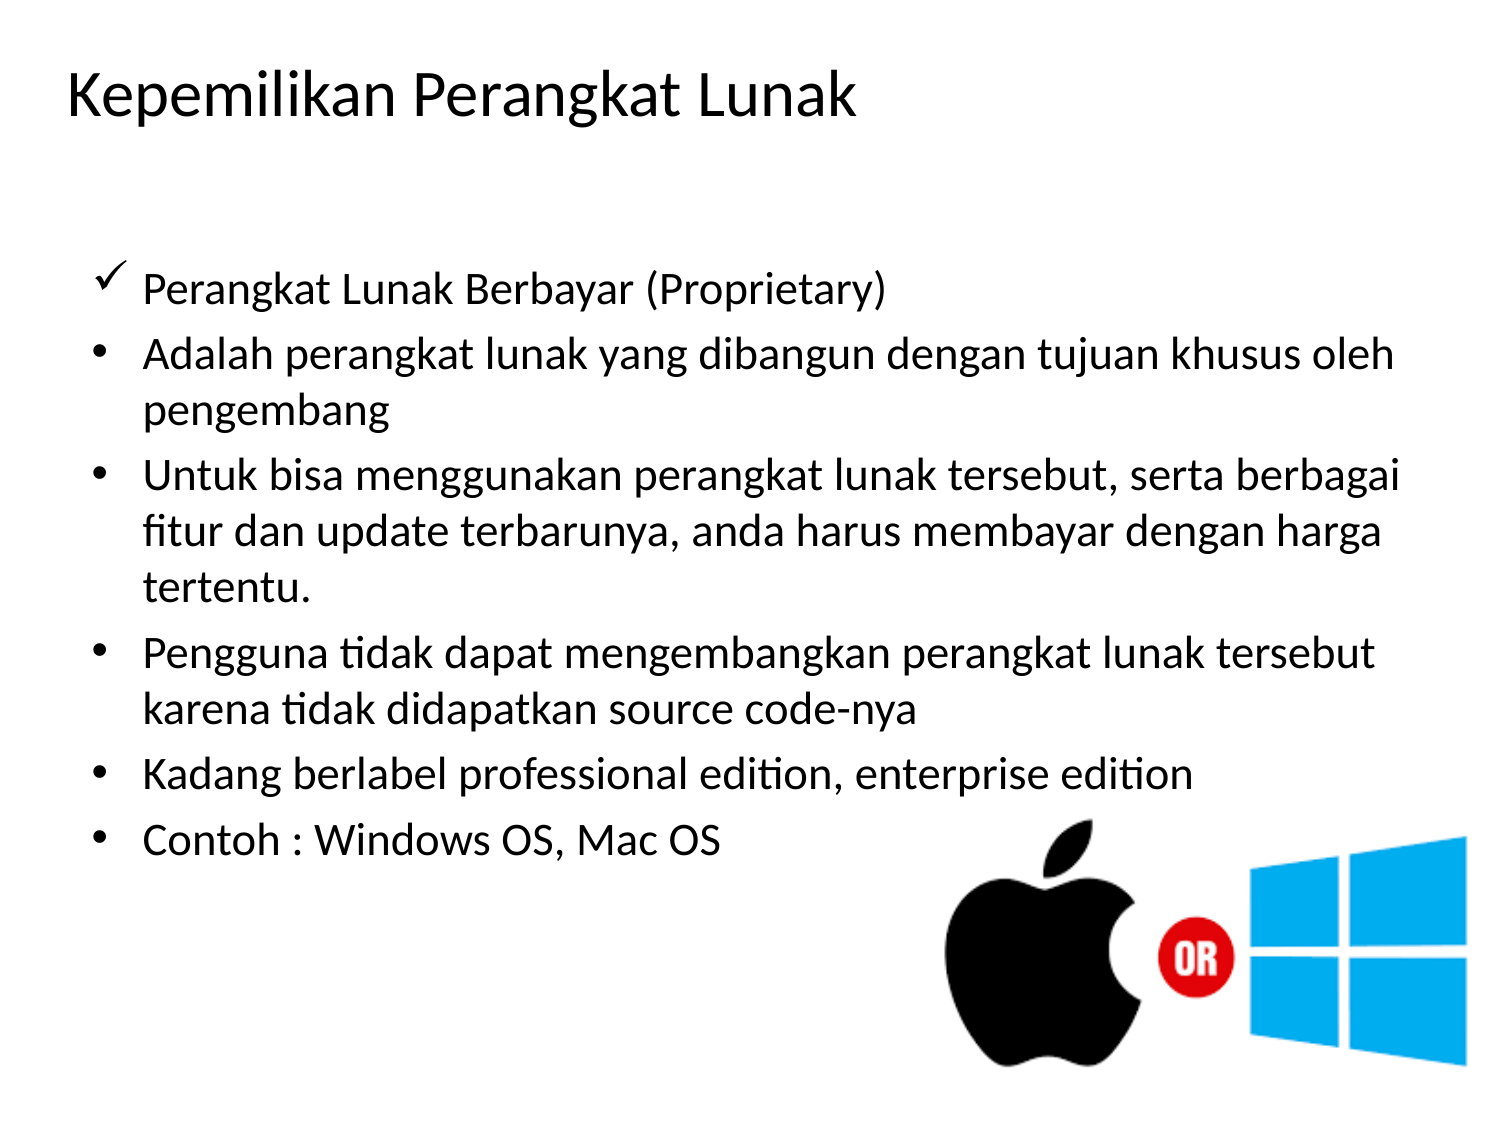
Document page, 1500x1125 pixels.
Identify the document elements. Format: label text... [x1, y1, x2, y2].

list Perangkat Lunak Berbayar (Proprietary) Adalah perangkat lunak yang dibangun dengan tujuan khusus oleh pengembang Untuk bisa menggunakan perangkat lunak tersebut, serta berbagai fitur dan update terbarunya, anda harus membayar dengan harga tertentu. Pengguna tidak dapat mengembangkan perangkat lunak tersebut karena tidak didapatkan source code-nya Kadang berlabel professional edition, enterprise edition Contoh : Windows OS, Mac OS [76, 184, 1427, 874]
picture [914, 798, 1495, 1107]
text_box Kepemilikan Perangkat Lunak [53, 42, 1306, 138]
